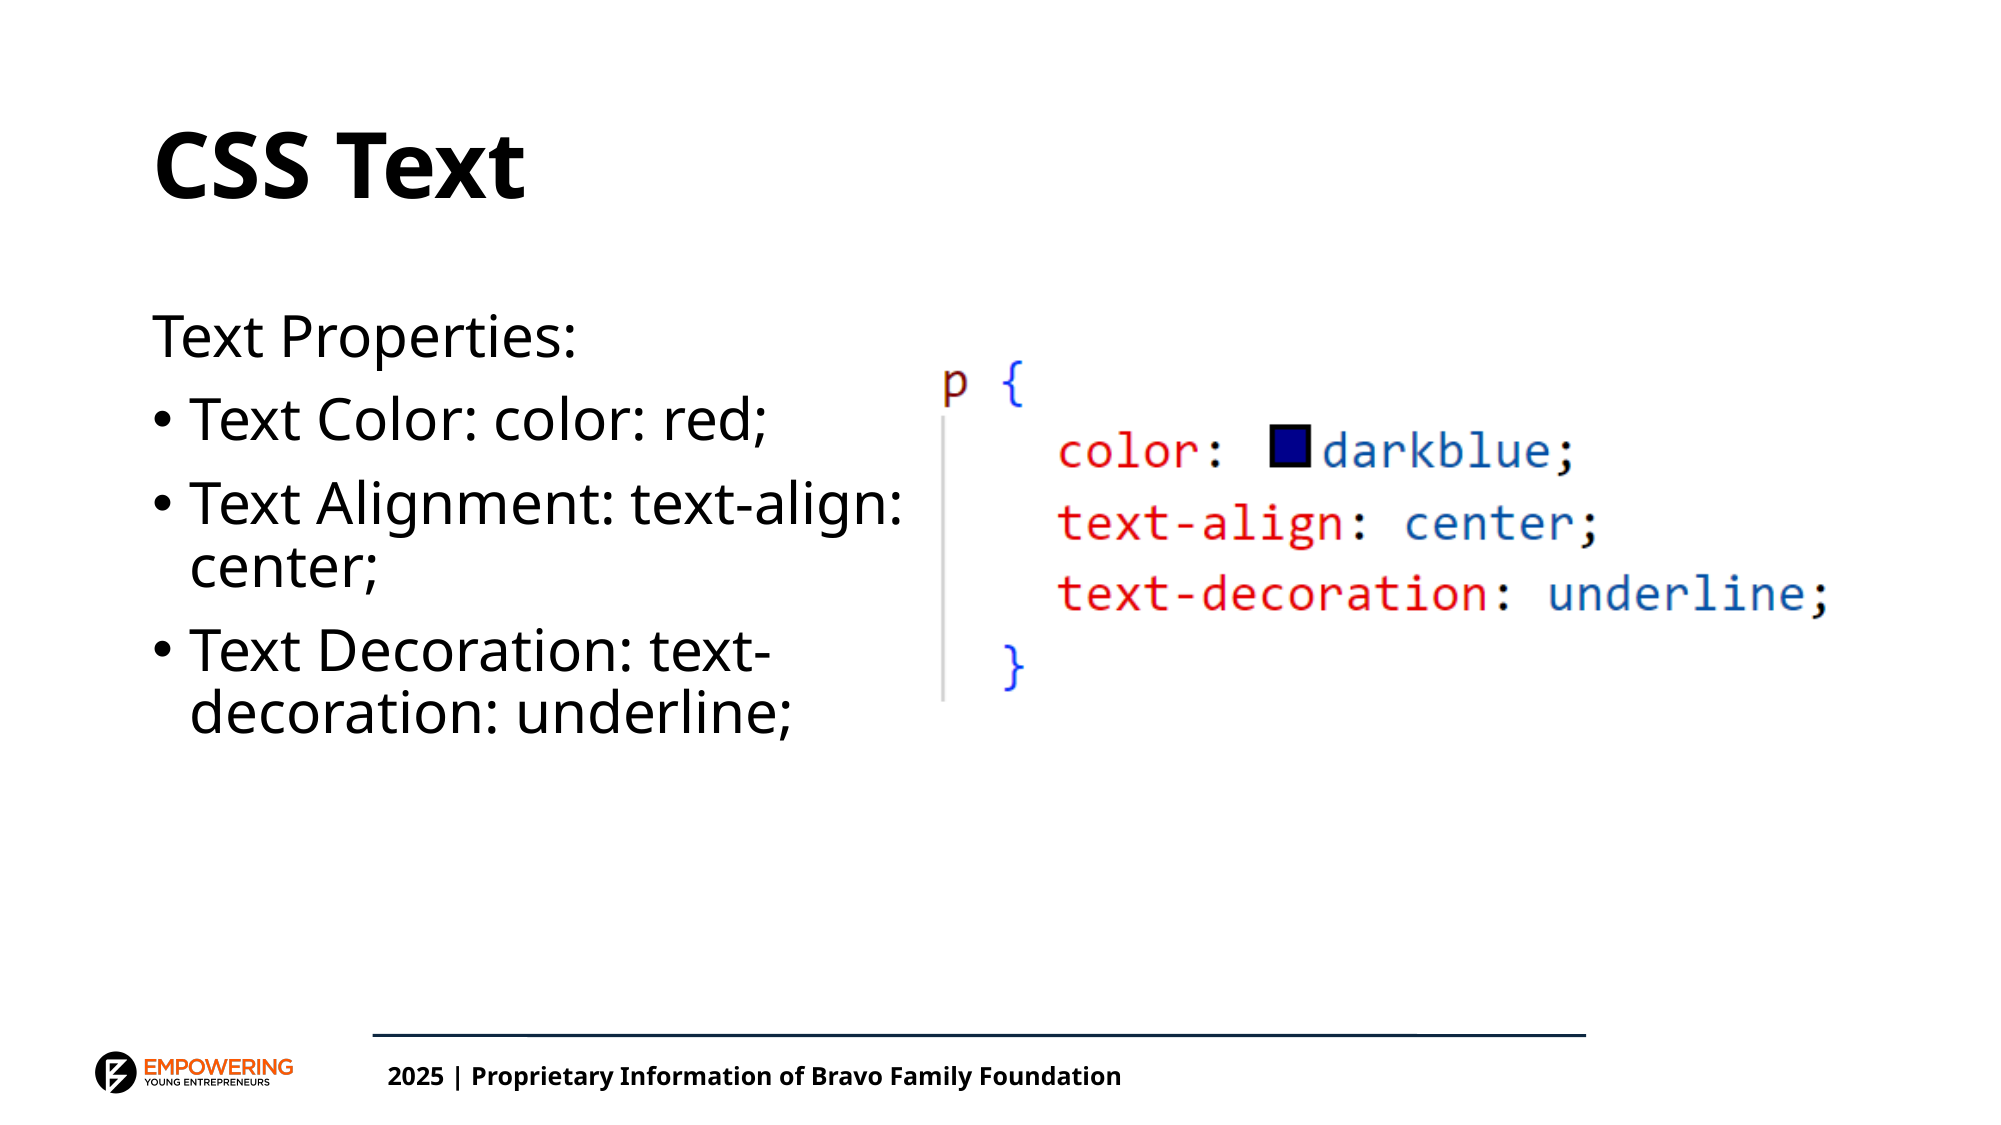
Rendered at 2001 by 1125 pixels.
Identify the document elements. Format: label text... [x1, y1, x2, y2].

picture [902, 298, 1891, 777]
picture [87, 1043, 303, 1102]
list Text Properties: Text Color: color: red; Text Alignment: text-align: center; Text Decoration: text-decoration: underline; [137, 299, 988, 1014]
title CSS Text [137, 59, 1863, 278]
